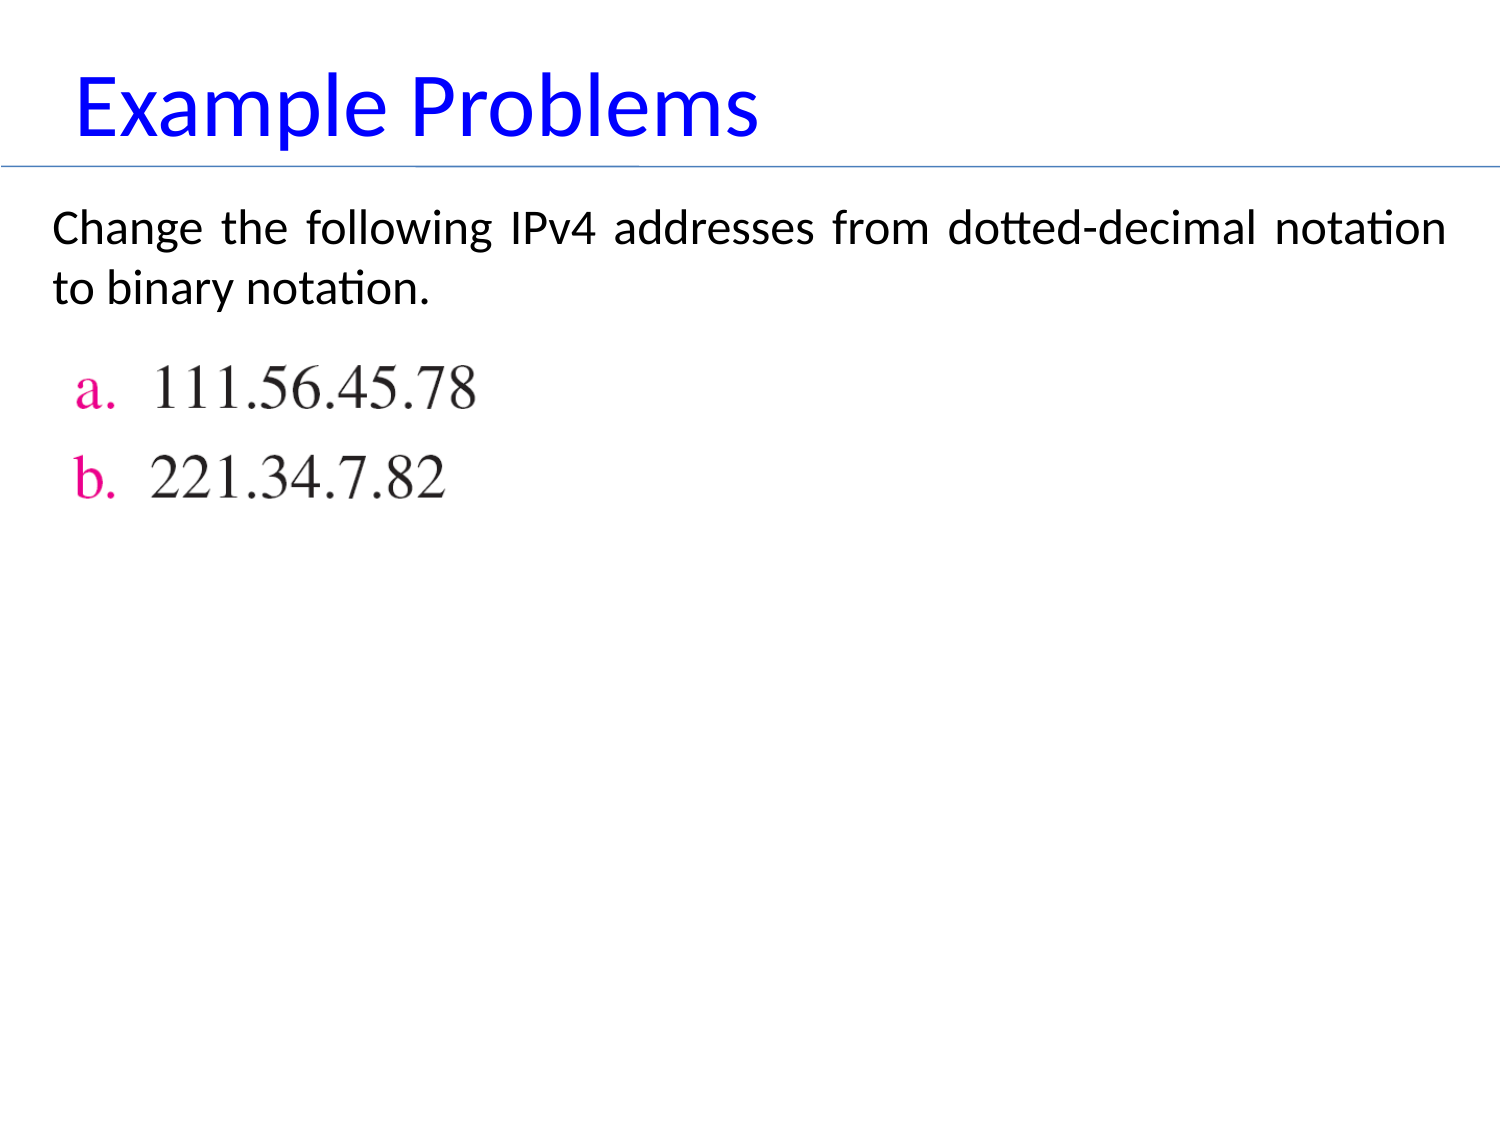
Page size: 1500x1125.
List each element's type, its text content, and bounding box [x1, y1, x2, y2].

picture [37, 362, 509, 507]
text_box Change the following IPv4 addresses from dotted-decimal notation to binary notation. [37, 187, 1463, 323]
text_box Example Problems [60, 37, 777, 163]
